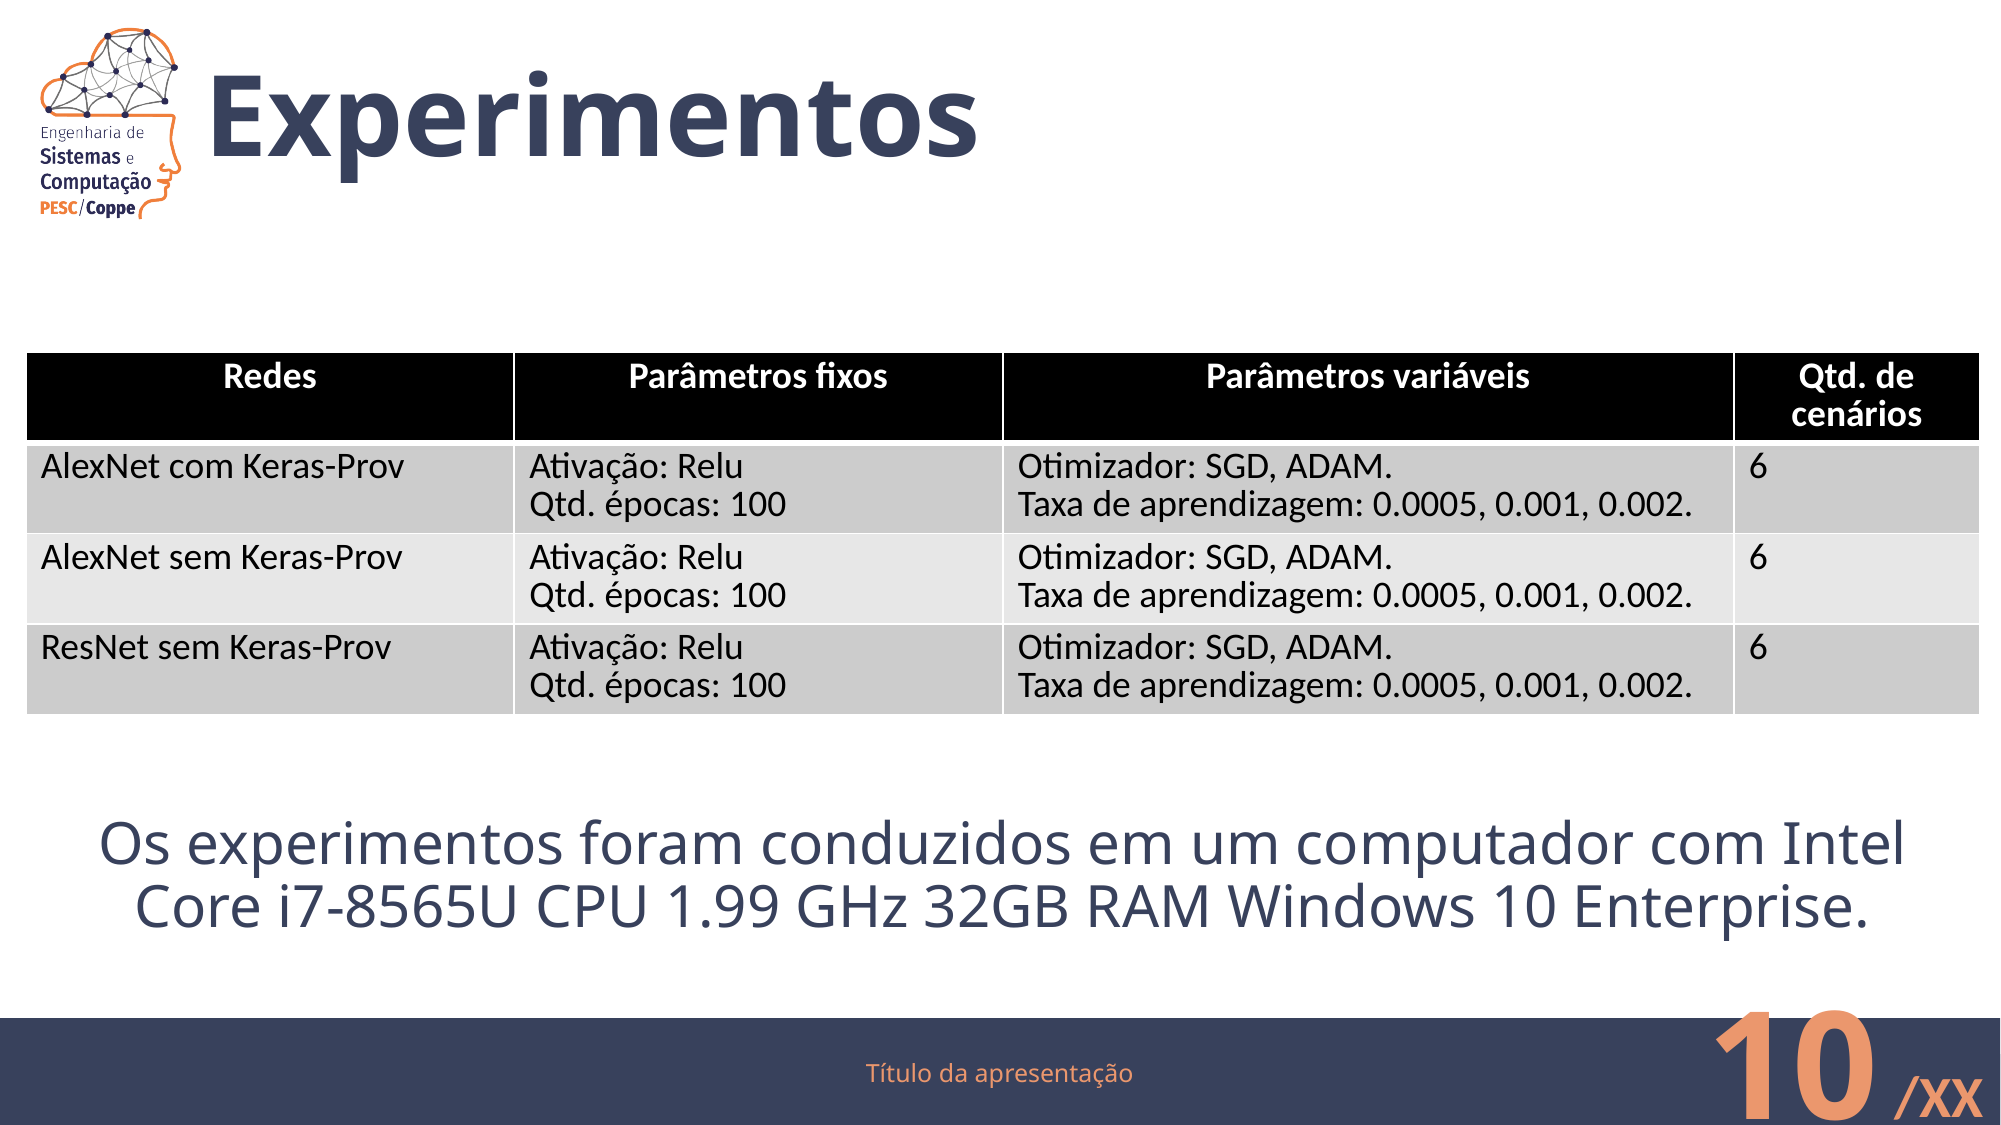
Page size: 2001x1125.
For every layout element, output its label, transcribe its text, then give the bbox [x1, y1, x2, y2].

picture [25, 14, 196, 233]
table_cell Ativação: Relu Qtd. épocas: 100 [515, 534, 1002, 623]
slide_number 10 [1443, 1041, 1894, 1102]
table_header Parâmetros variáveis [1004, 353, 1733, 440]
table_cell 6 [1735, 534, 1979, 623]
table_cell 6 [1735, 625, 1979, 714]
text_box Os experimentos foram conduzidos em um computador com Intel Core i7-8565U CPU 1.99 GHz 32GB RAM Windows 10 Enterprise. [25, 806, 1980, 1014]
table_cell AlexNet com Keras-Prov [27, 446, 513, 533]
table_cell Ativação: Relu Qtd. épocas: 100 [515, 625, 1002, 714]
table_cell 6 [1735, 446, 1979, 533]
table_header Parâmetros fixos [515, 353, 1002, 440]
table_header Qtd. de cenários [1735, 353, 1979, 440]
table_cell AlexNet sem Keras-Prov [27, 534, 513, 623]
footer Título da apresentação [662, 1042, 1338, 1103]
table_header Redes [27, 353, 513, 440]
table_cell Otimizador: SGD, ADAM. Taxa de aprendizagem: 0.0005, 0.001, 0.002. [1004, 625, 1733, 714]
table_cell Ativação: Relu Qtd. épocas: 100 [515, 446, 1002, 533]
table_cell Otimizador: SGD, ADAM. Taxa de aprendizagem: 0.0005, 0.001, 0.002. [1004, 446, 1733, 533]
title Experimentos [189, 10, 1980, 230]
table_cell ResNet sem Keras-Prov [27, 625, 513, 714]
table_cell Otimizador: SGD, ADAM. Taxa de aprendizagem: 0.0005, 0.001, 0.002. [1004, 534, 1733, 623]
